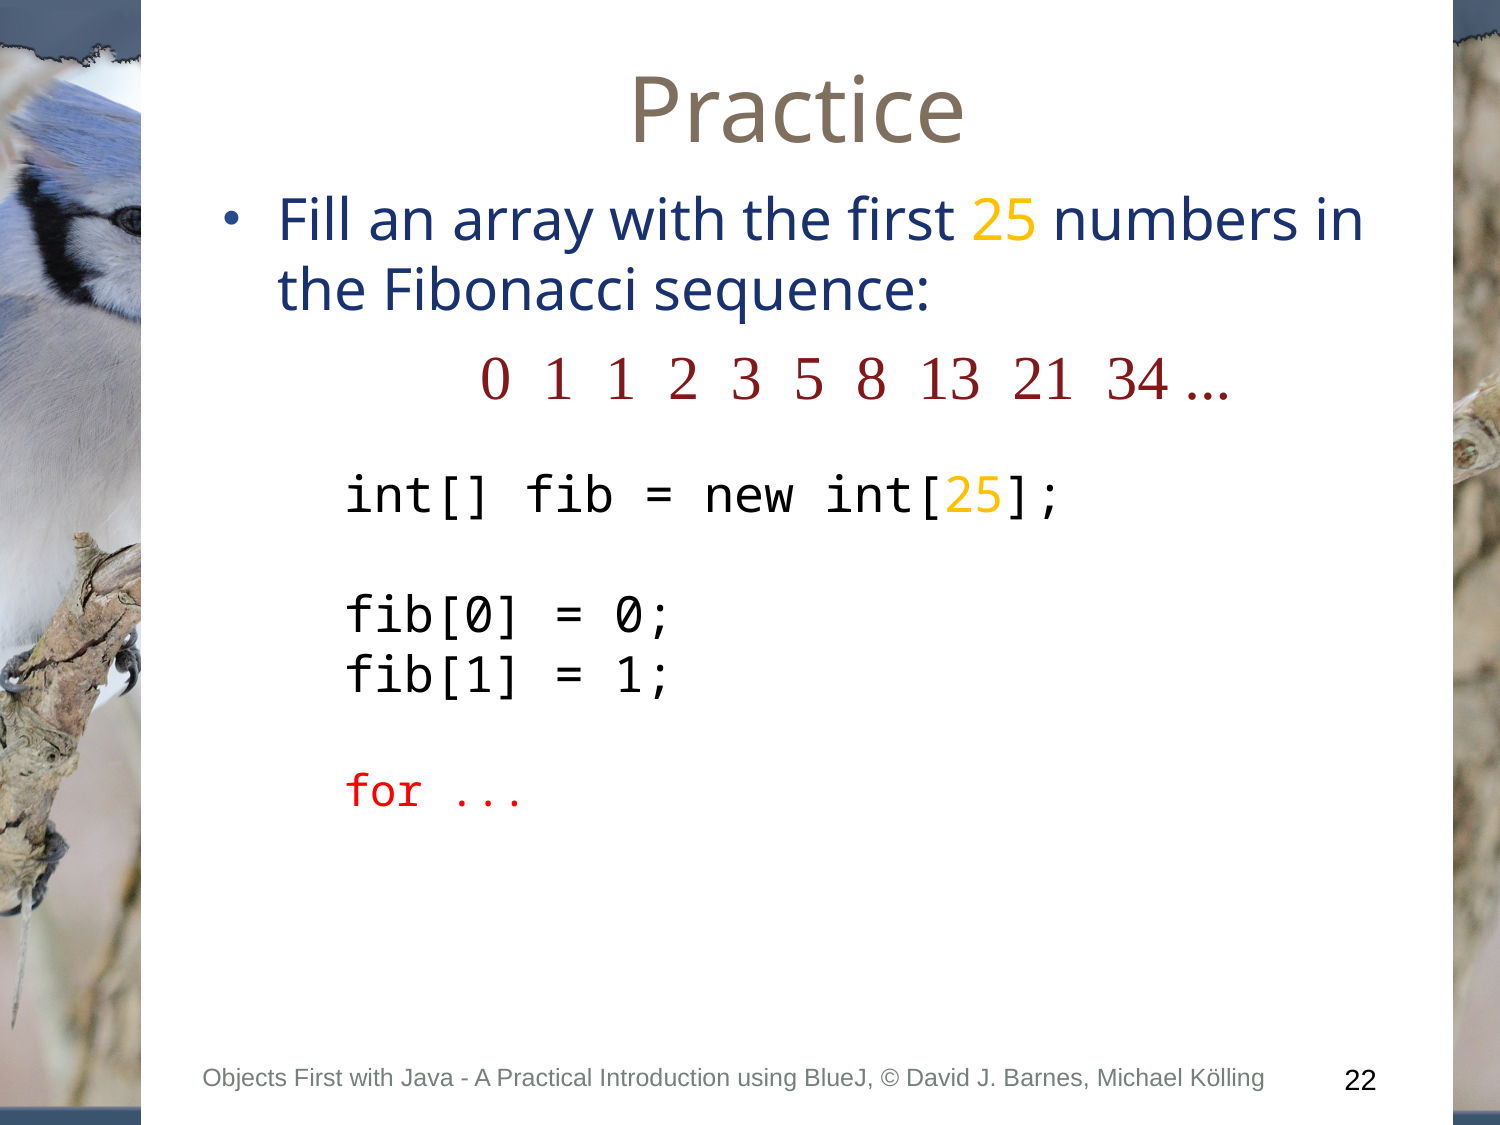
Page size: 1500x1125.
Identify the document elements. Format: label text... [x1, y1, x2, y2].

text_box int[] fib = new int[25]; fib[0] = 0; fib[1] = 1; for ... [337, 462, 1163, 817]
list Fill an array with the first 25 numbers in the Fibonacci sequence: [200, 174, 1475, 369]
text_box Objects First with Java - A Practical Introduction using BlueJ, © David J. Barnes, Michael Kölling [187, 1054, 1325, 1105]
picture [1453, 0, 1500, 1125]
text_box 0 1 1 2 3 5 8 13 21 34 ... [473, 337, 1240, 413]
picture [0, 0, 141, 1125]
title Practice [159, 50, 1435, 163]
